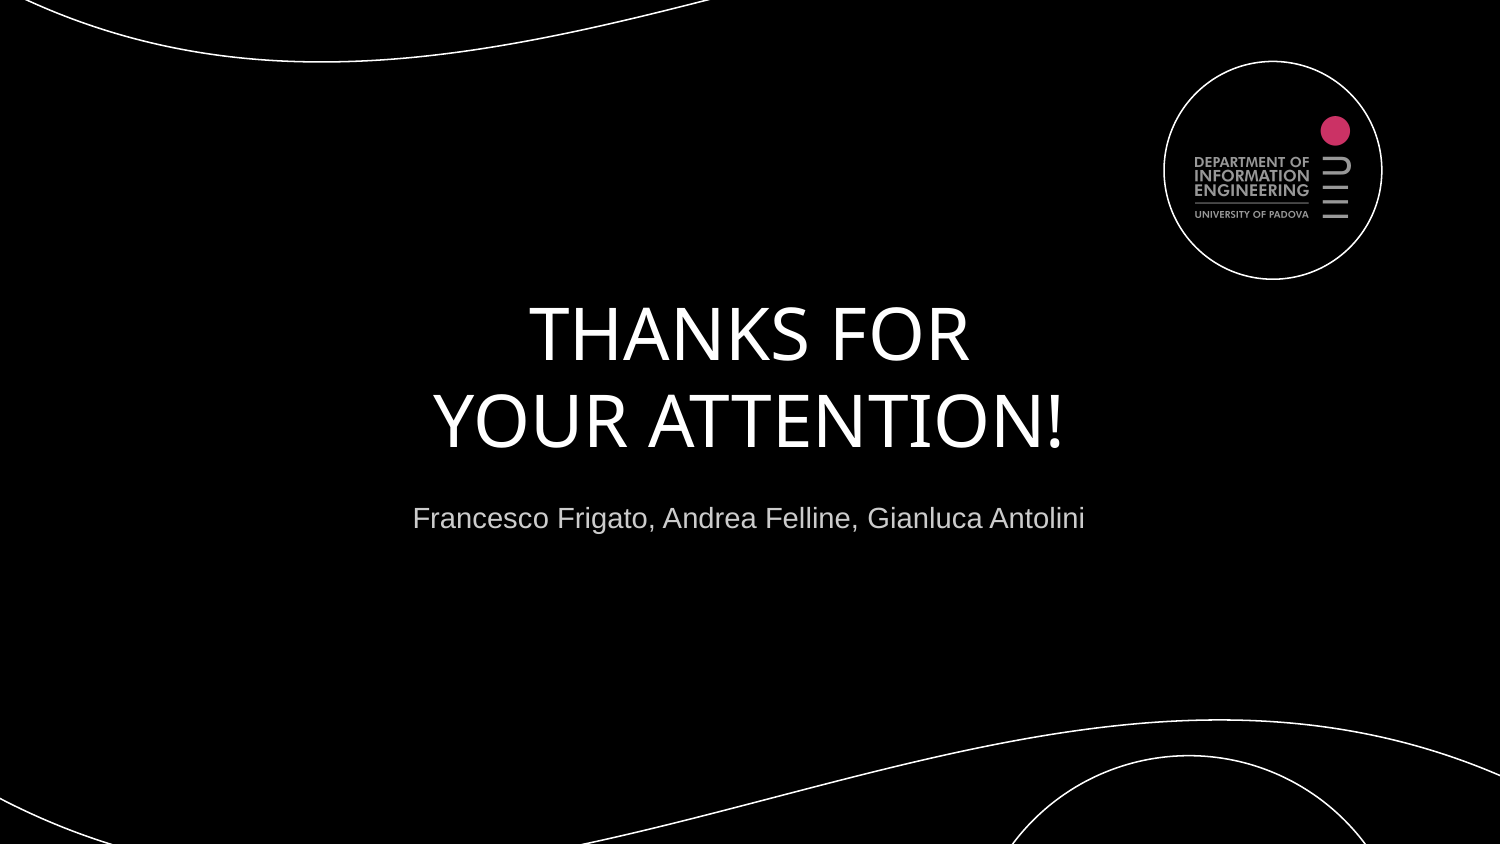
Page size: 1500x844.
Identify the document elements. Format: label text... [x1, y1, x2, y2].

picture [1195, 116, 1351, 218]
title THANKS FOR YOUR ATTENTION! [118, 272, 1382, 469]
text_box [1164, 61, 1382, 280]
text_box Francesco Frigato, Andrea Felline, Gianluca Antolini [397, 421, 1103, 542]
